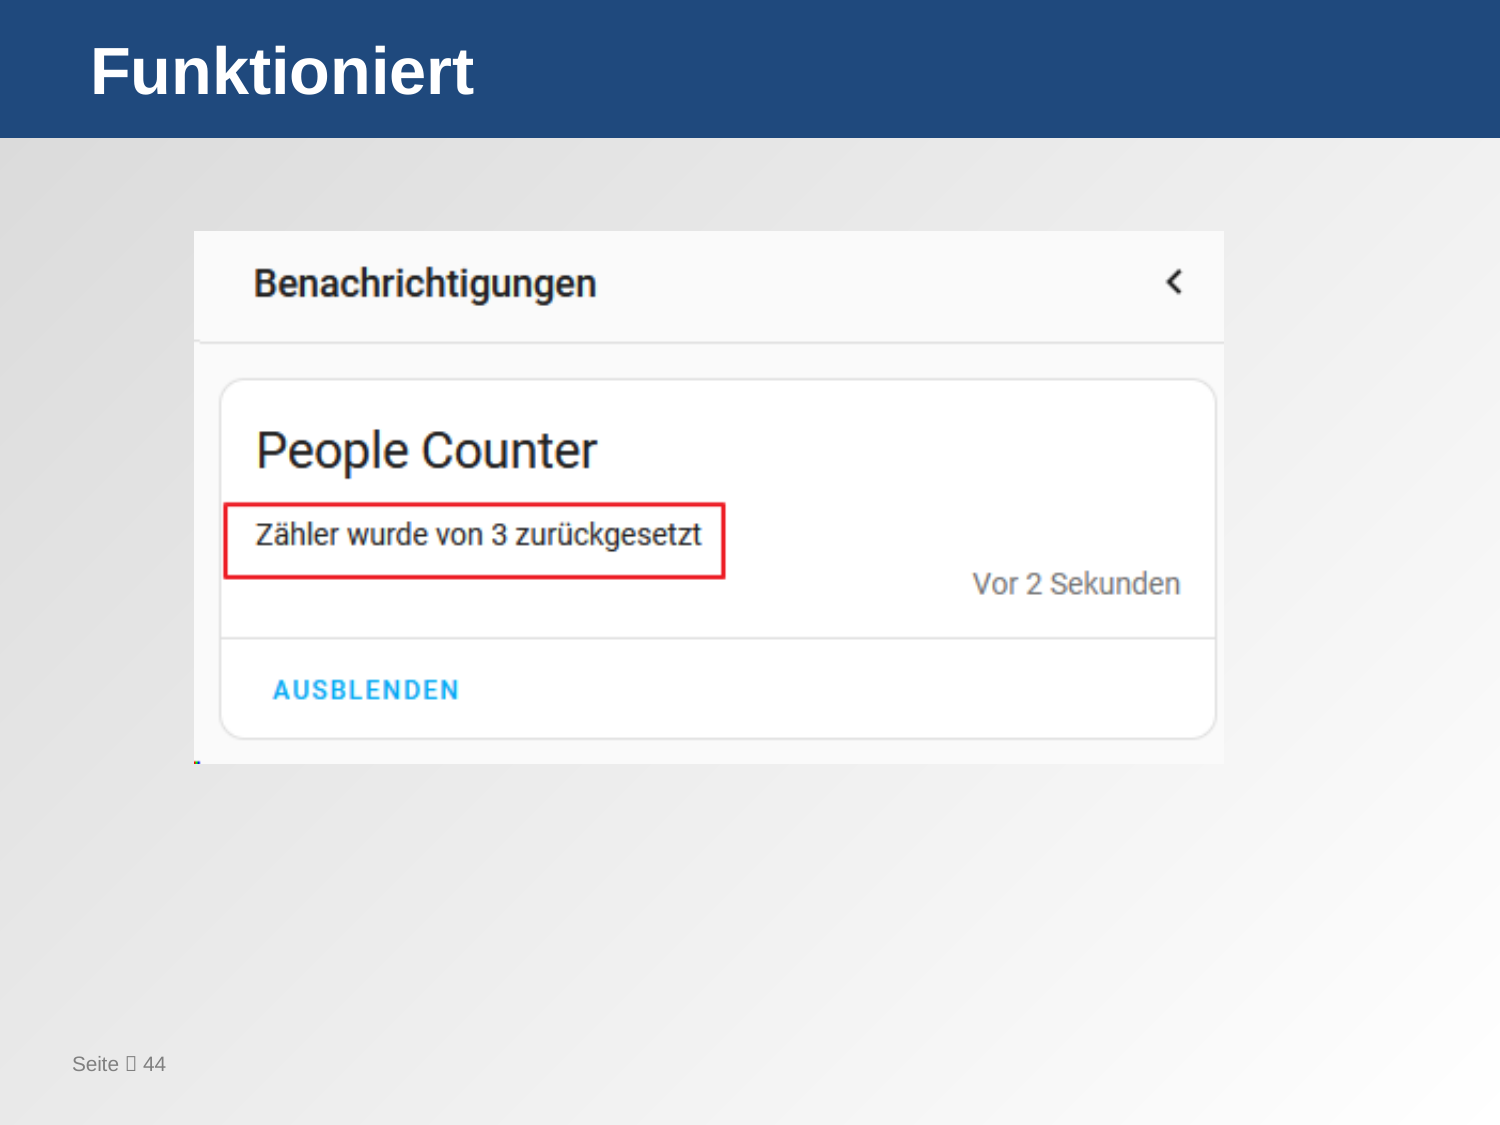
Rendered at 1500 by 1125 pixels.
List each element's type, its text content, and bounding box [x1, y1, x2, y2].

picture [194, 231, 1224, 764]
title Funktioniert [75, 20, 1425, 208]
